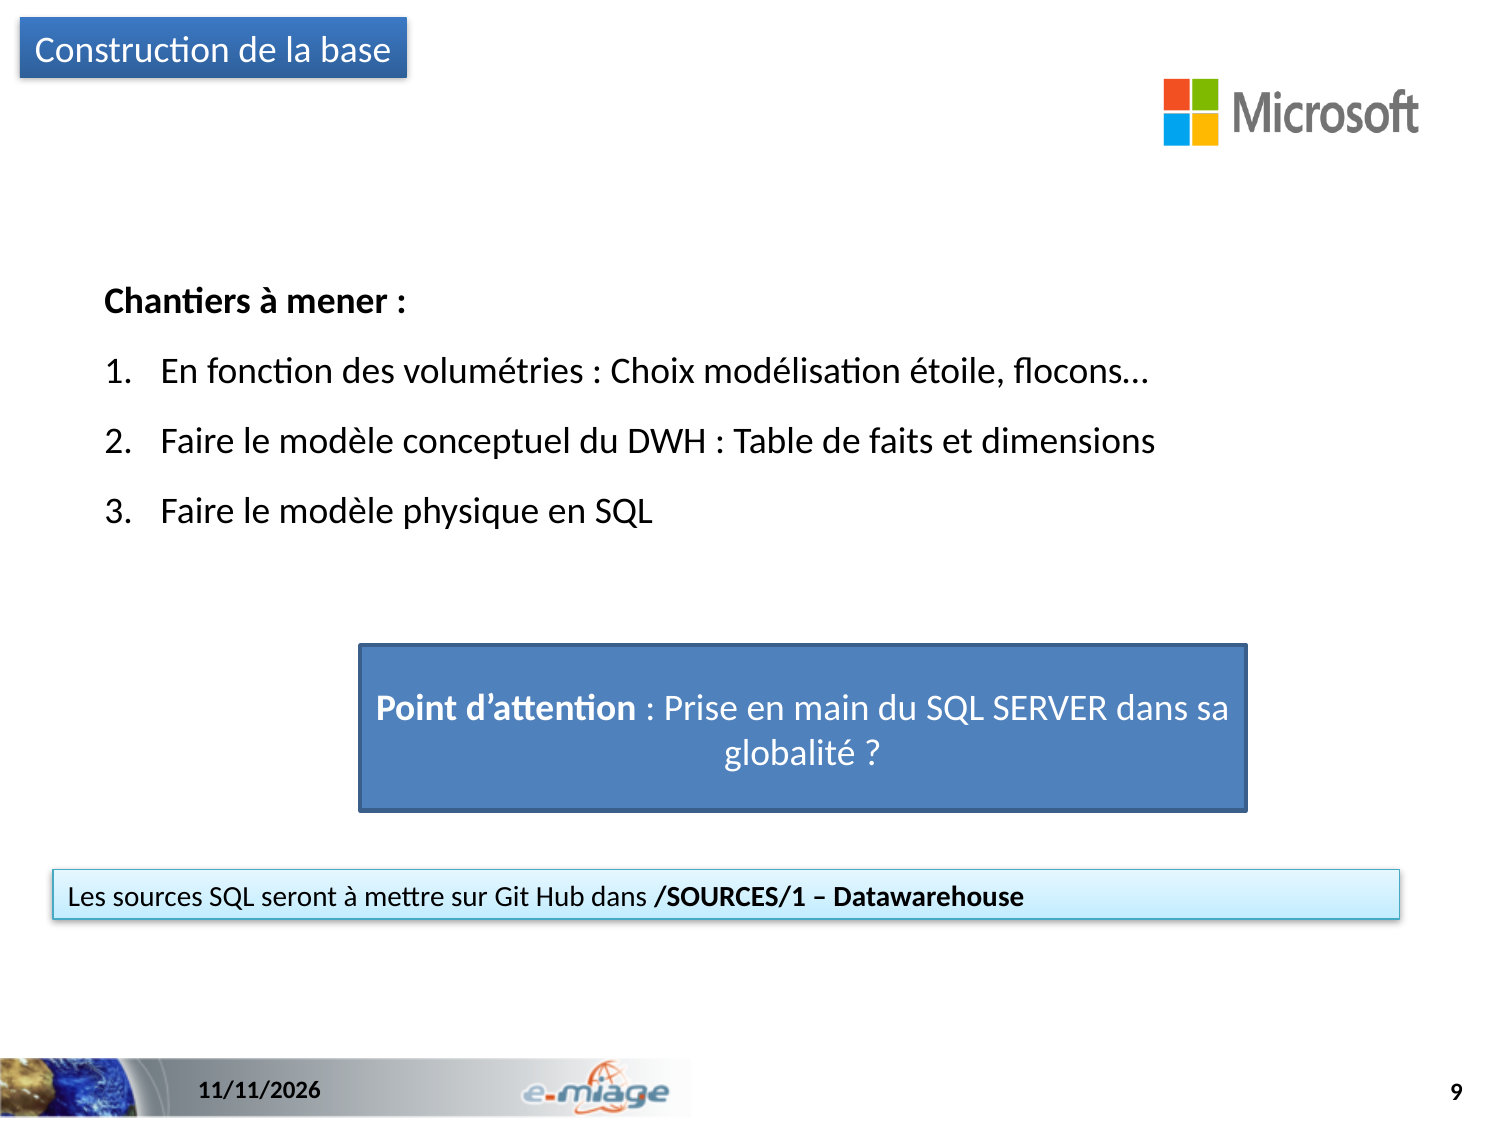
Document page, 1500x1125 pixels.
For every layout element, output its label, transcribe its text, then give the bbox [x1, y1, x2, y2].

text_box Point d’attention : Prise en main du SQL SERVER dans sa globalité ? [358, 643, 1248, 813]
text_box Construction de la base [19, 17, 407, 78]
picture [0, 1058, 691, 1118]
picture [1127, 37, 1453, 185]
text_box Chantiers à mener : En fonction des volumétries : Choix modélisation étoile, flocons… Faire le modèle conceptuel du DWH : Table de faits et dimensions Faire le modèle physique en SQL [89, 268, 1172, 539]
text_box Les sources SQL seront à mettre sur Git Hub dans /SOURCES/1 – Datawarehouse [52, 869, 1400, 920]
